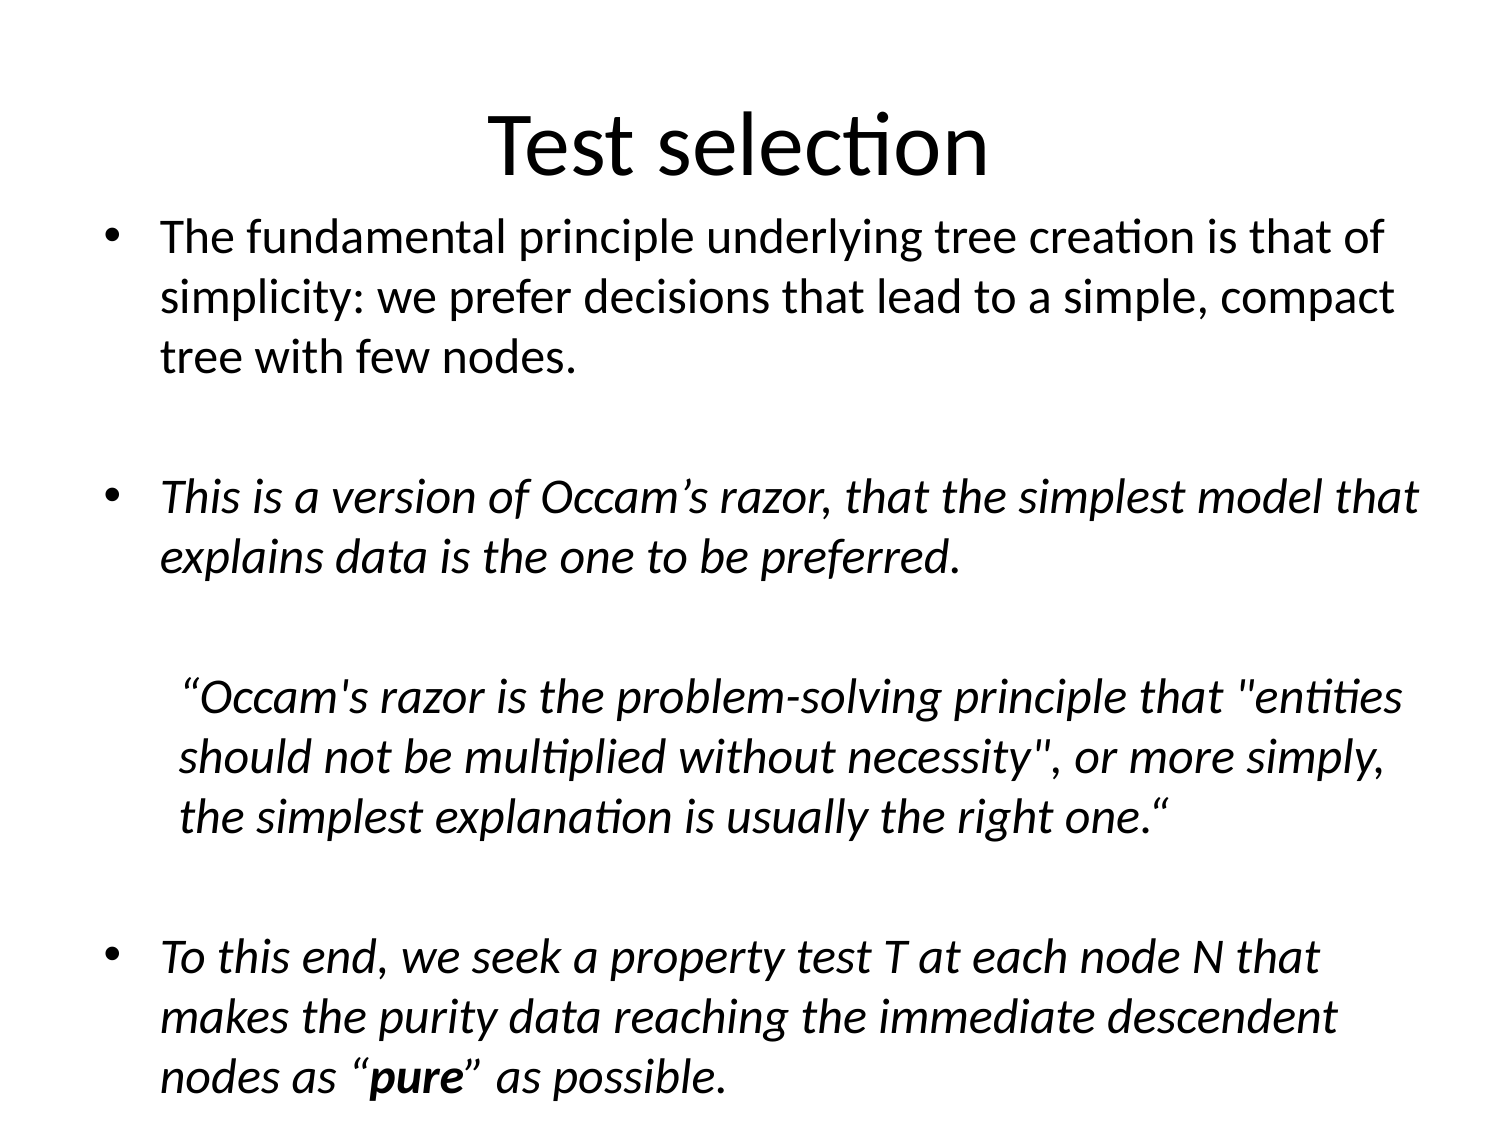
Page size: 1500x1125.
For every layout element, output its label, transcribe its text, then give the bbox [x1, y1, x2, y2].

title Test selection [75, 45, 1425, 233]
list The fundamental principle underlying tree creation is that of simplicity: we prefer decisions that lead to a simple, compact tree with few nodes. This is a version of Occam’s razor, that the simplest model that explains data is the one to be preferred. “Occam's razor is the problem-solving principle that "entities should not be multiplied without necessity", or more simply, the simplest explanation is usually the right one.“ To this end, we seek a property test T at each node N that makes the purity data reaching the immediate descendent nodes as “pure” as possible. [88, 196, 1439, 1059]
